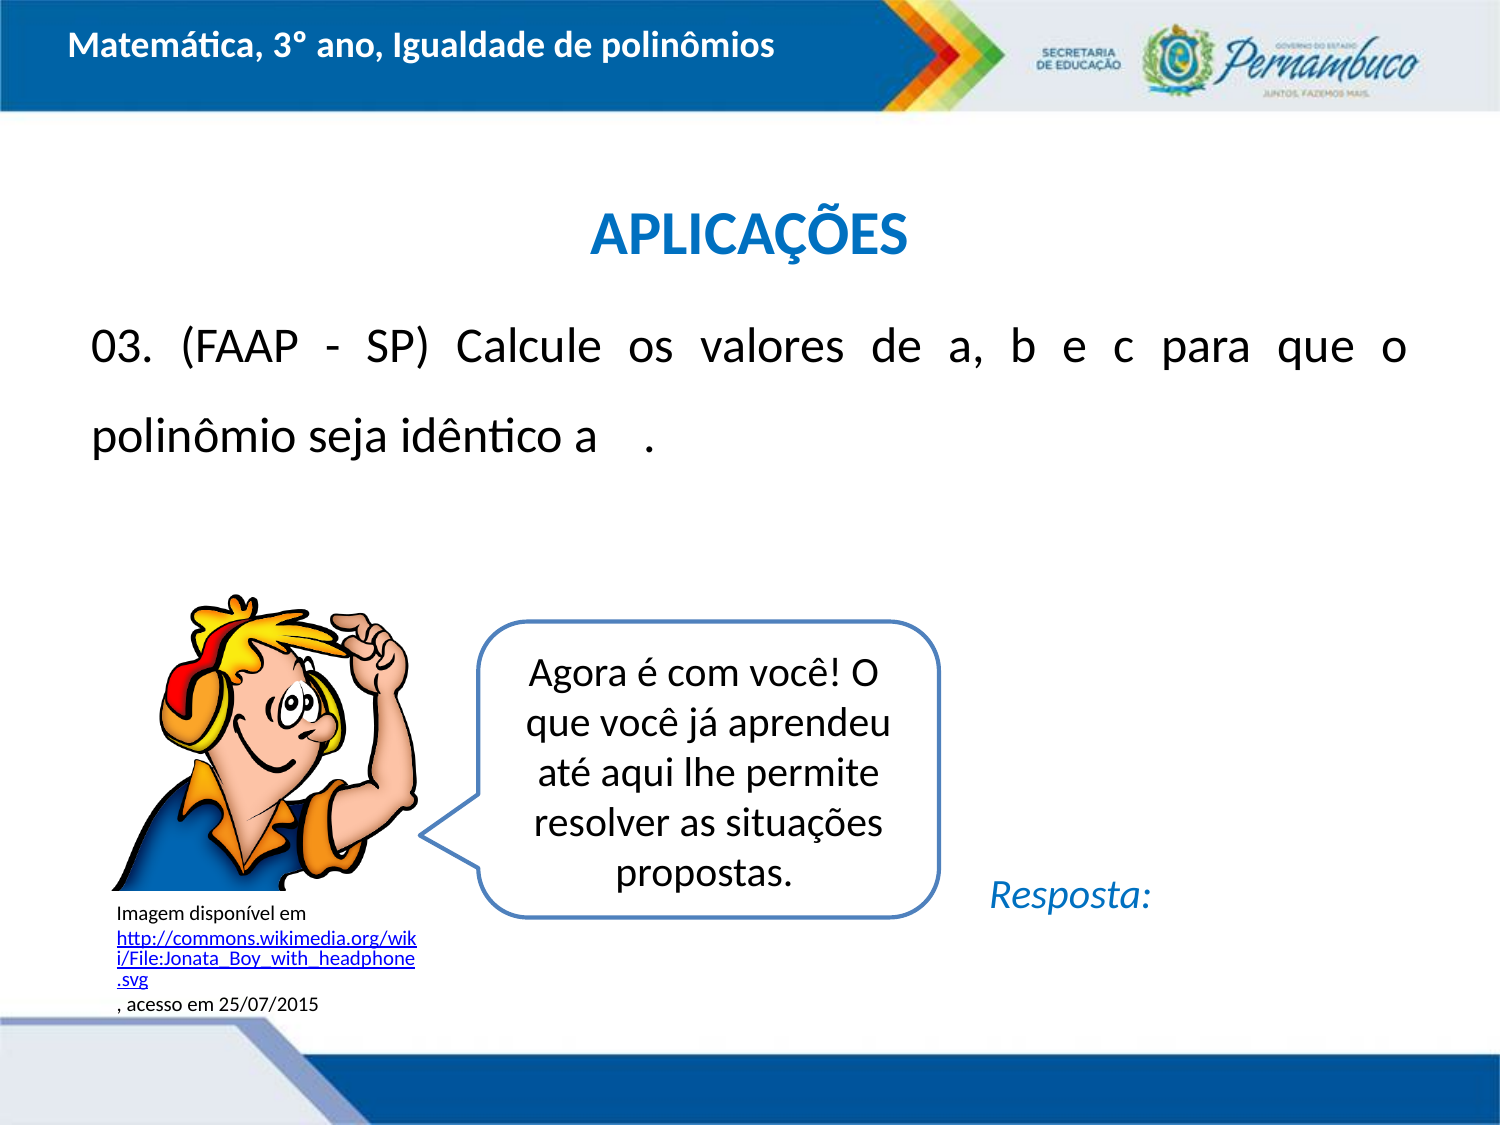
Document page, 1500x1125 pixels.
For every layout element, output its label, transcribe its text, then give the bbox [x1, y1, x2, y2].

text_box Matemática, 3º ano, Igualdade de polinômios [52, 12, 869, 119]
text_box Agora é com você! O que você já aprendeu até aqui lhe permite resolver as situações propostas. [435, 619, 942, 920]
text_box Imagem disponível em http://commons.wikimedia.org/wiki/File:Jonata_Boy_with_headphone.svg, acesso em 25/07/2015 [102, 899, 432, 982]
picture [0, 0, 1500, 1125]
text_box APLICAÇÕES [76, 109, 1424, 275]
